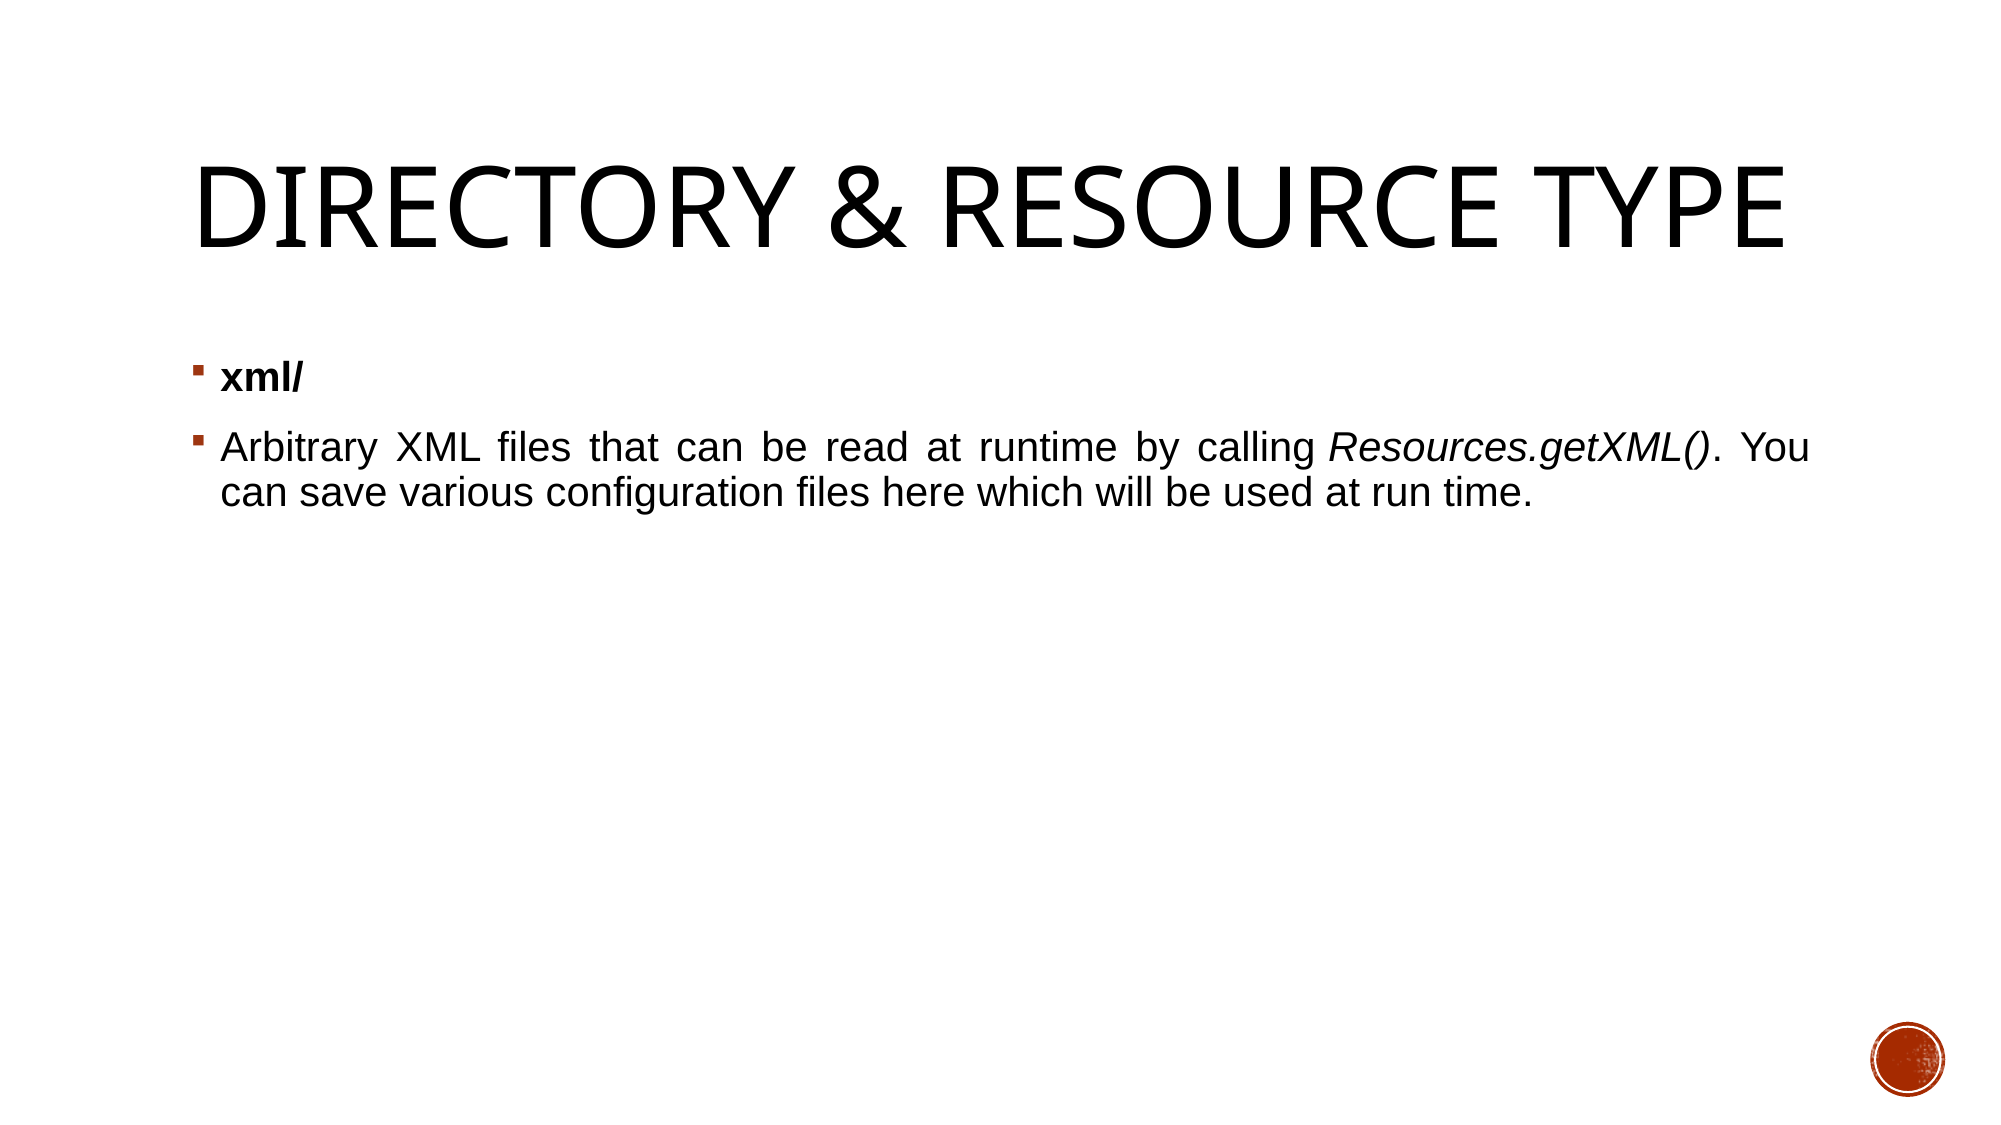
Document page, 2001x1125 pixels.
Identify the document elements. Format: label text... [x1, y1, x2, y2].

title Directory & Resource Type [175, 79, 1826, 344]
list xml/ Arbitrary XML files that can be read at runtime by calling Resources.getXML(). You can save various configuration files here which will be used at run time. [175, 348, 1826, 1013]
